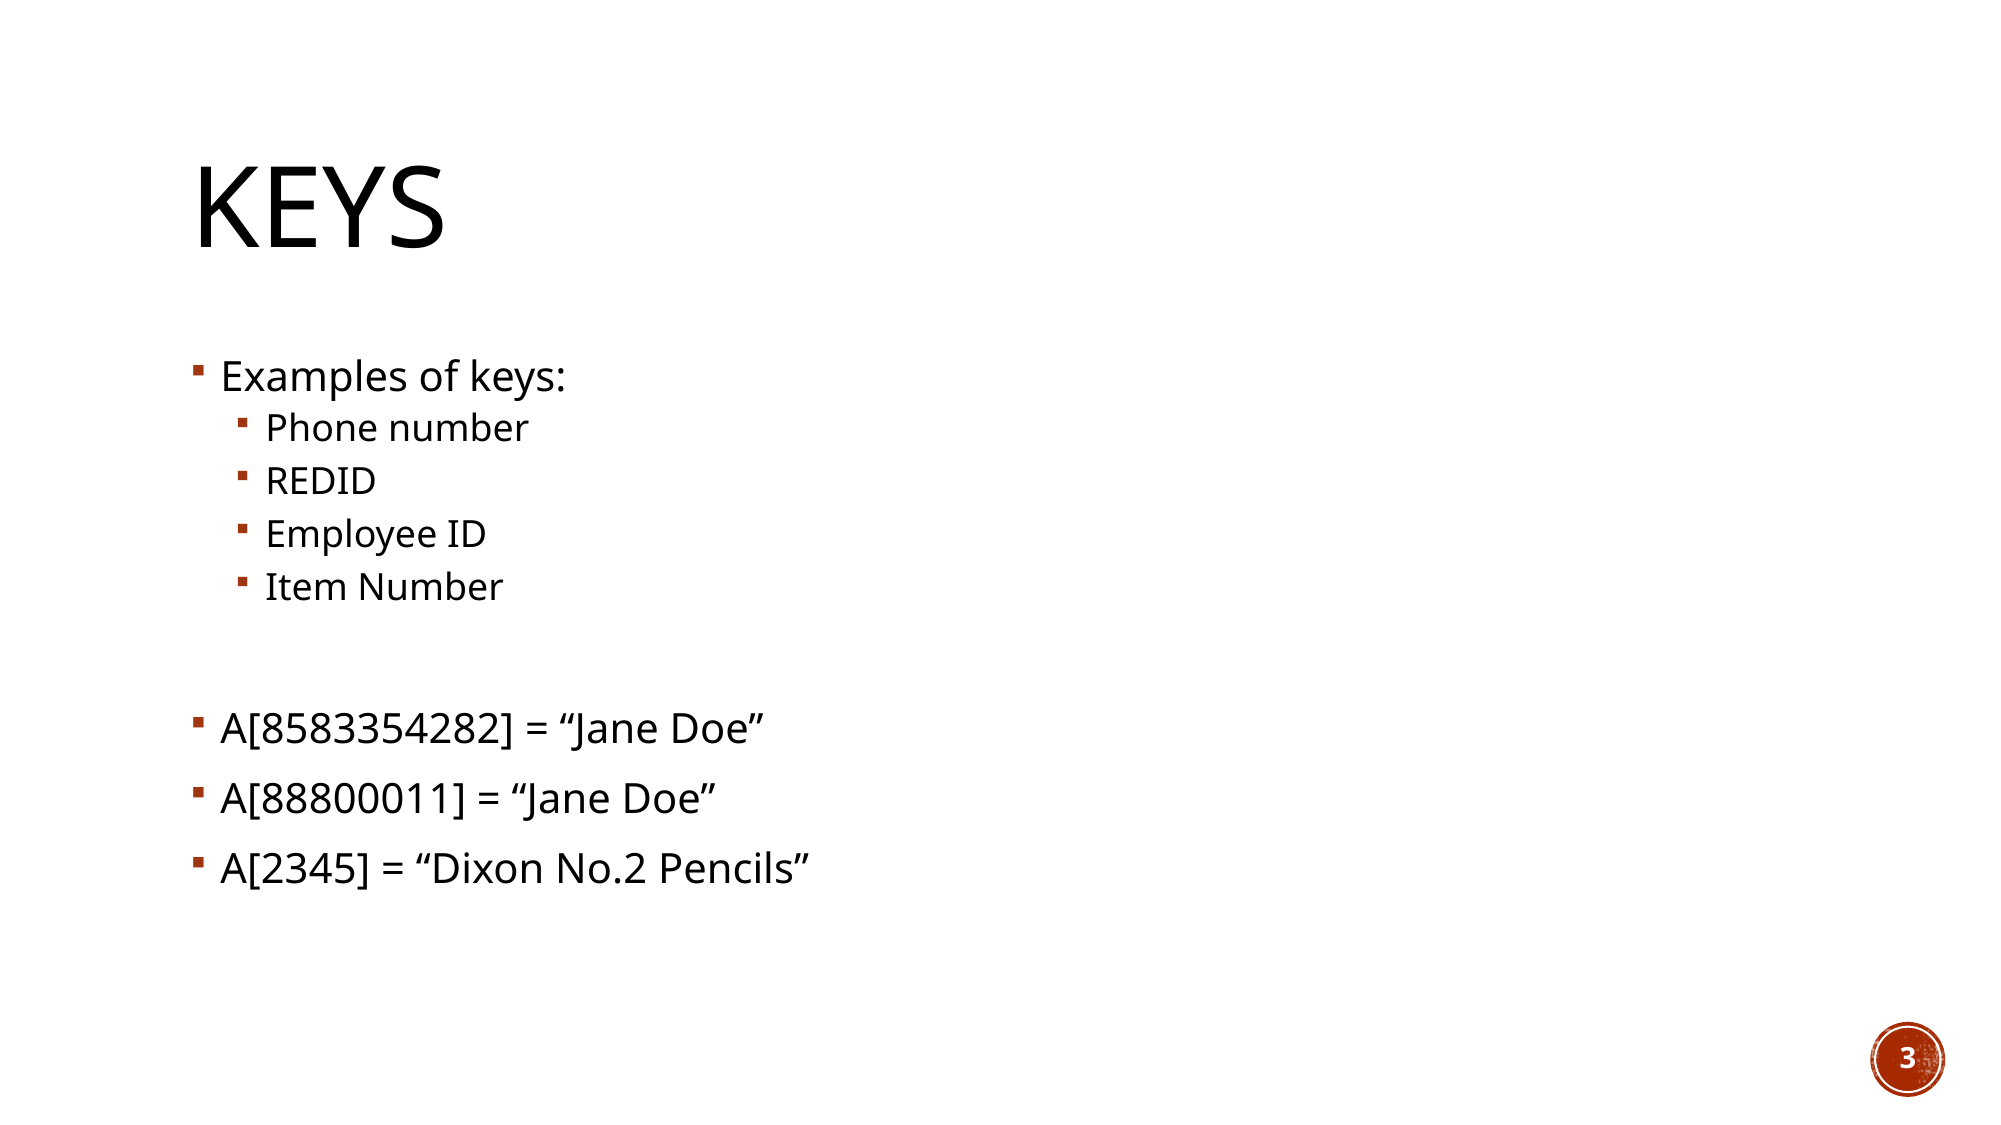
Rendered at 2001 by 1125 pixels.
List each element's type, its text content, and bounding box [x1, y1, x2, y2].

title Keys [175, 79, 1826, 344]
list Examples of keys: Phone number REDID Employee ID Item Number A[8583354282] = “Jane Doe” A[88800011] = “Jane Doe” A[2345] = “Dixon No.2 Pencils” [175, 348, 1826, 1013]
slide_number 3 [1855, 1028, 1961, 1089]
